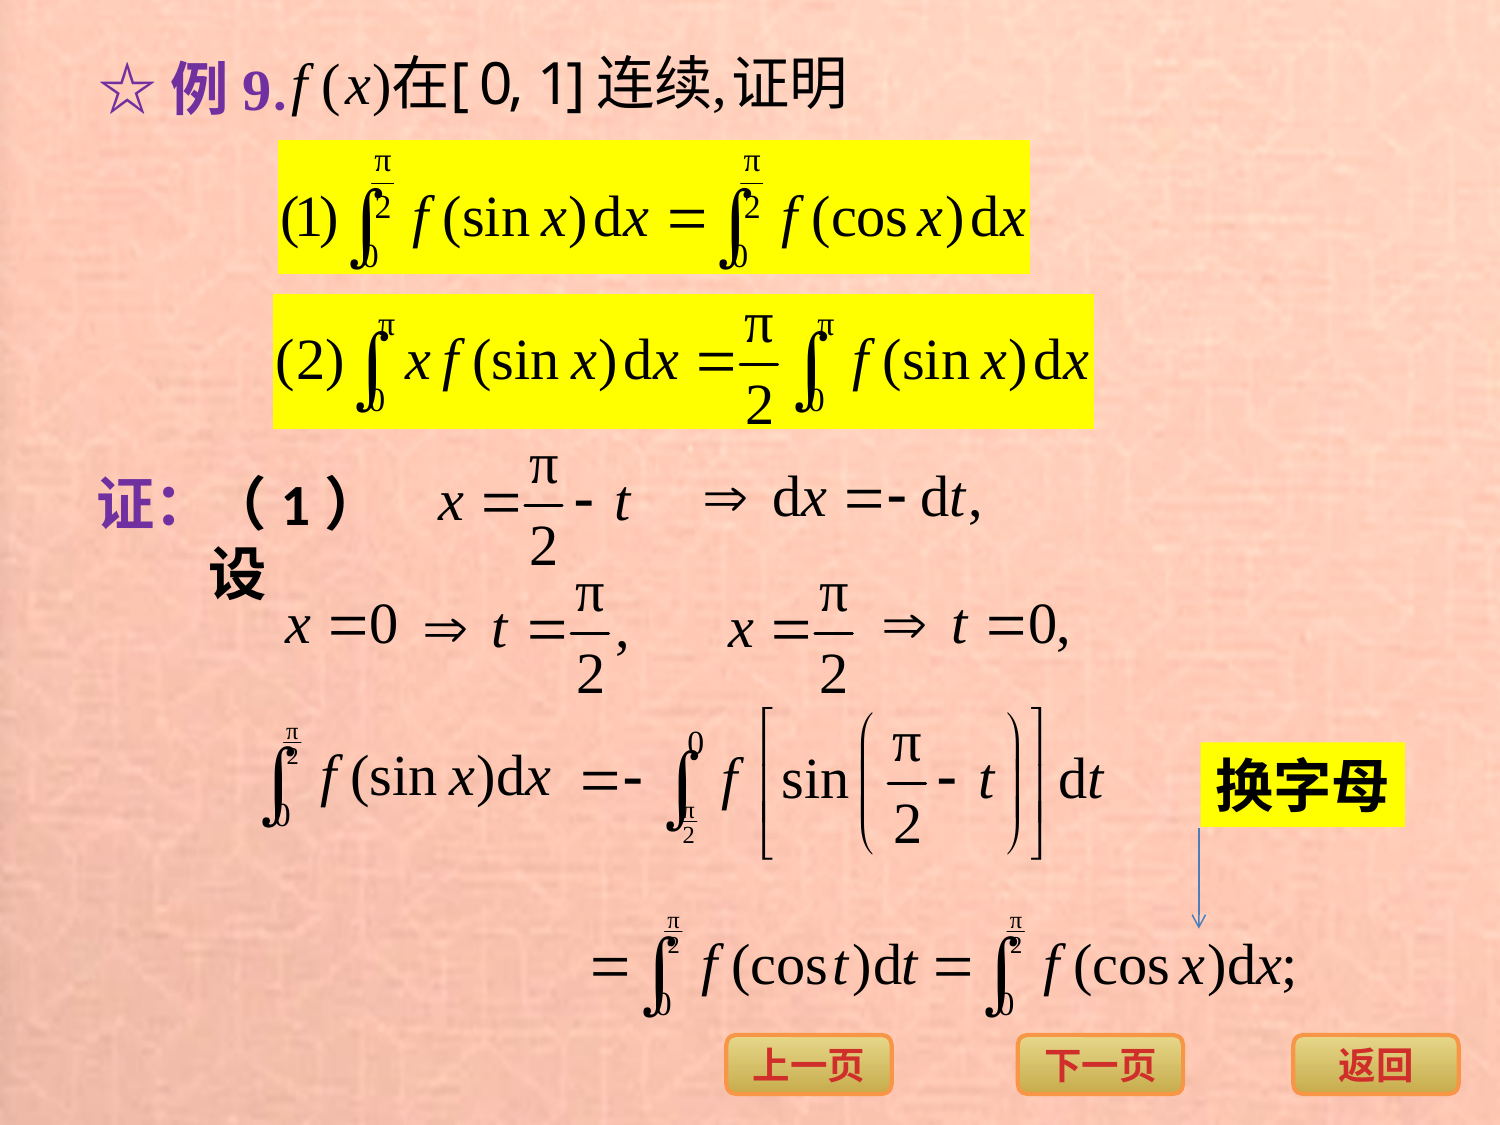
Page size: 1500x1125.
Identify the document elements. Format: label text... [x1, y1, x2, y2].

picture [0, 0, 1500, 1125]
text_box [277, 140, 1031, 274]
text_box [584, 904, 925, 1022]
text_box 换字母 [1200, 742, 1405, 827]
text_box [880, 597, 1077, 663]
text_box （1）设 [193, 459, 426, 615]
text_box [272, 293, 1095, 430]
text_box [420, 562, 632, 699]
text_box ☆例9. [83, 30, 467, 144]
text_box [722, 562, 858, 699]
text_box 证： [81, 459, 193, 545]
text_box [926, 904, 1301, 1022]
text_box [248, 715, 556, 833]
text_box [279, 597, 405, 663]
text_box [276, 50, 847, 124]
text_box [574, 702, 1111, 866]
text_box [431, 434, 639, 571]
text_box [700, 469, 987, 535]
